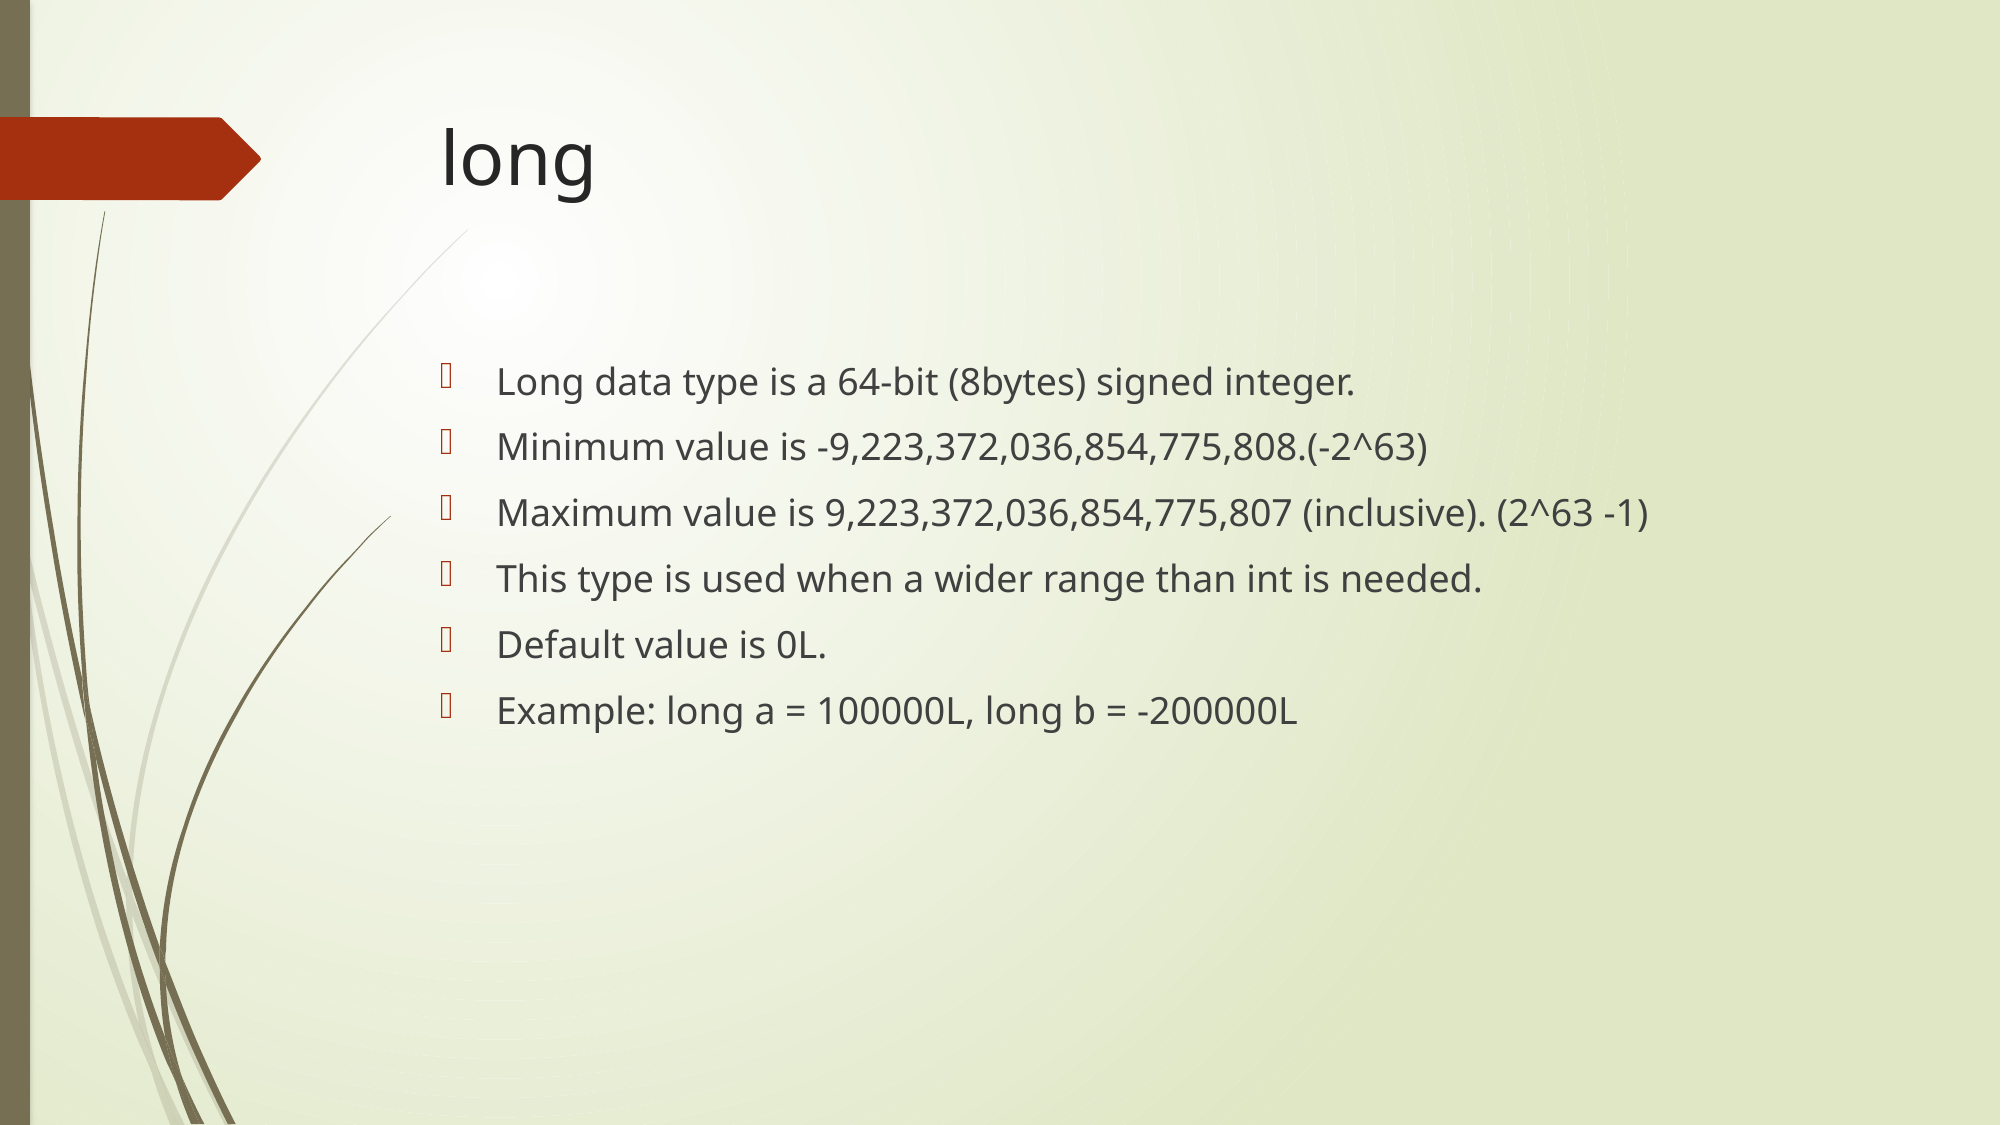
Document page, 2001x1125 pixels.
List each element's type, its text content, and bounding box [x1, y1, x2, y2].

title long [425, 102, 1888, 313]
list Long data type is a 64-bit (8bytes) signed integer. Minimum value is -9,223,372,036,854,775,808.(-2^63) Maximum value is 9,223,372,036,854,775,807 (inclusive). (2^63 -1) This type is used when a wider range than int is needed. Default value is 0L. Example: long a = 100000L, long b = -200000L [424, 350, 1888, 970]
